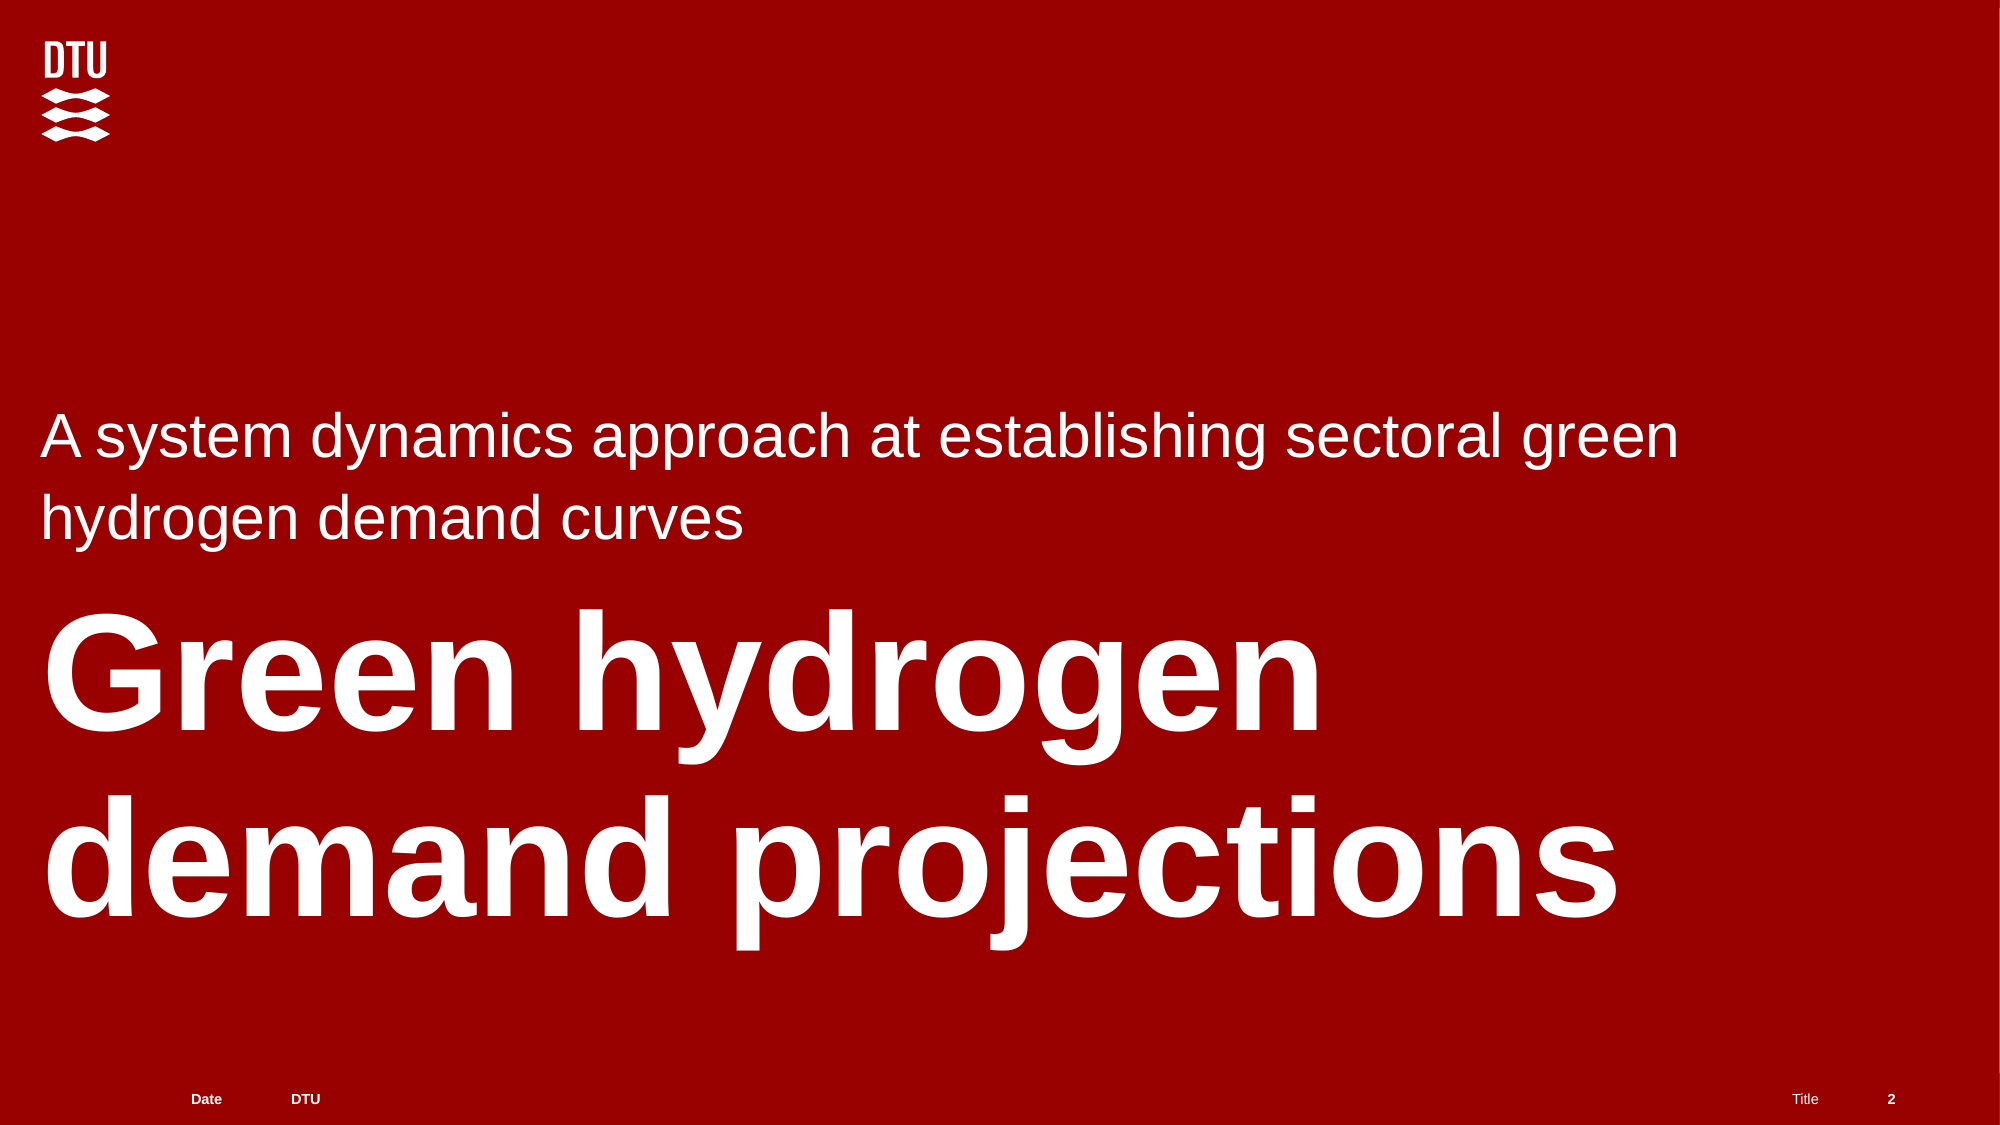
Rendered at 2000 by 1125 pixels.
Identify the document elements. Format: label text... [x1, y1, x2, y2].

title Green hydrogen demand projections [40, 581, 1820, 1026]
slide_number 2 [1887, 1073, 1959, 1125]
subtitle A system dynamics approach at establishing sectoral green hydrogen demand curves [40, 279, 1819, 553]
